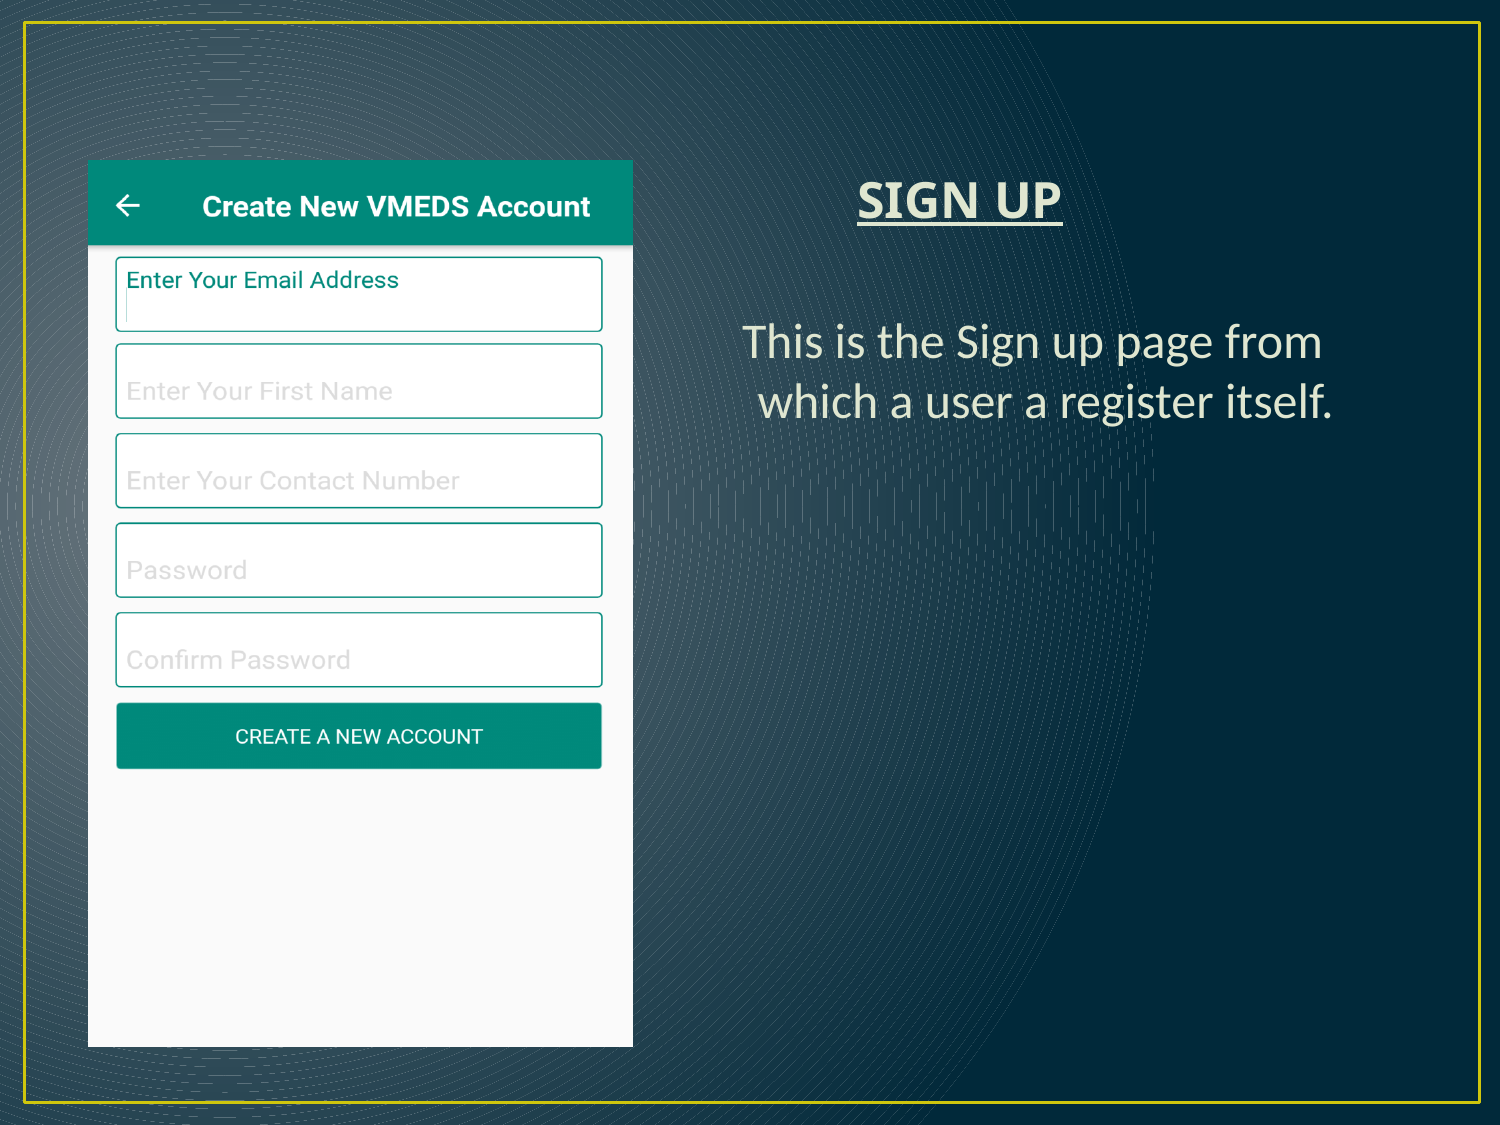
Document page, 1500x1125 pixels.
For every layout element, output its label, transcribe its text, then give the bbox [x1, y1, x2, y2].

list SIGN UP This is the Sign up page from through which a user a register itself. [75, 160, 1425, 1063]
picture [88, 160, 633, 1047]
